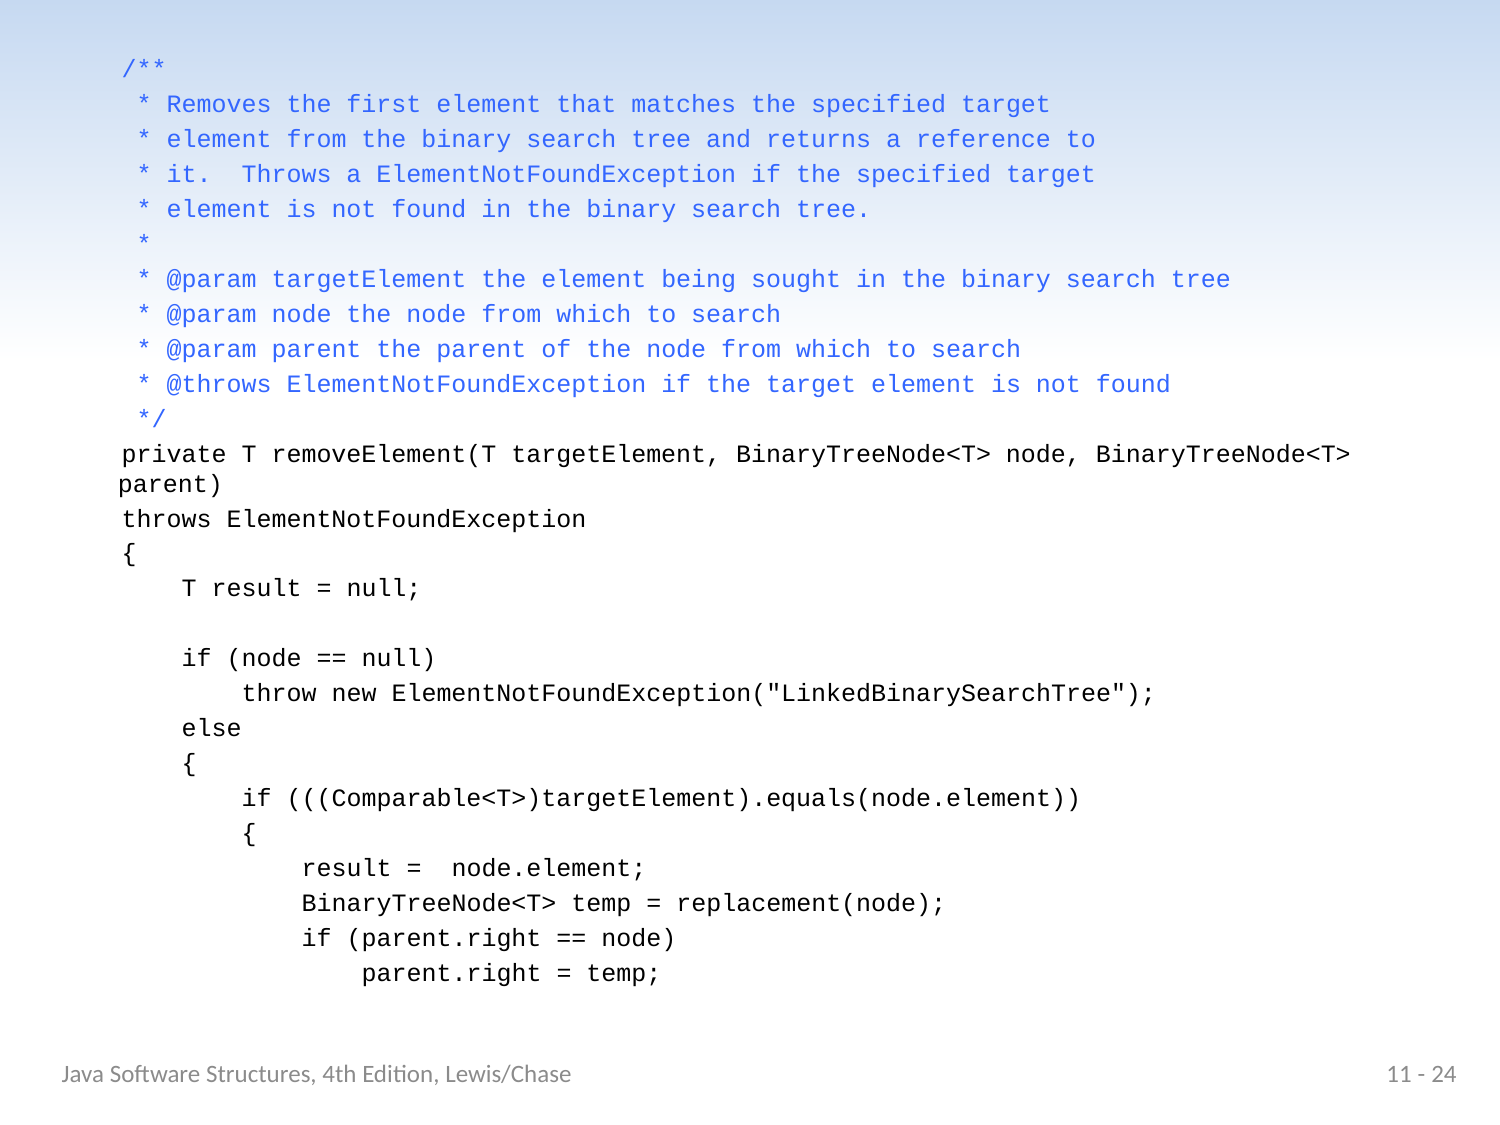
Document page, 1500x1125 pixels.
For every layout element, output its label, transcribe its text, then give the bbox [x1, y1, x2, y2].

slide_number 11 - 24 [1122, 1042, 1472, 1103]
list /** * Removes the first element that matches the specified target * element from the binary search tree and returns a reference to * it. Throws a ElementNotFoundException if the specified target * element is not found in the binary search tree. * * @param targetElement the element being sought in the binary search tree * @param node the node from which to search * @param parent the parent of the node from which to search * @throws ElementNotFoundException if the target element is not found */ private T removeElement(T targetElement, BinaryTreeNode<T> node, BinaryTreeNode<T> parent) throws ElementNotFoundException { T result = null; if (node == null) throw new ElementNotFoundException("LinkedBinarySearchTree"); else { if (((Comparable<T>)targetElement).equals(node.element)) { result = node.element; BinaryTreeNode<T> temp = replacement(node); if (parent.right == node) parent.right = temp; [46, 45, 1473, 1043]
footer Java Software Structures, 4th Edition, Lewis/Chase [46, 1042, 1122, 1103]
